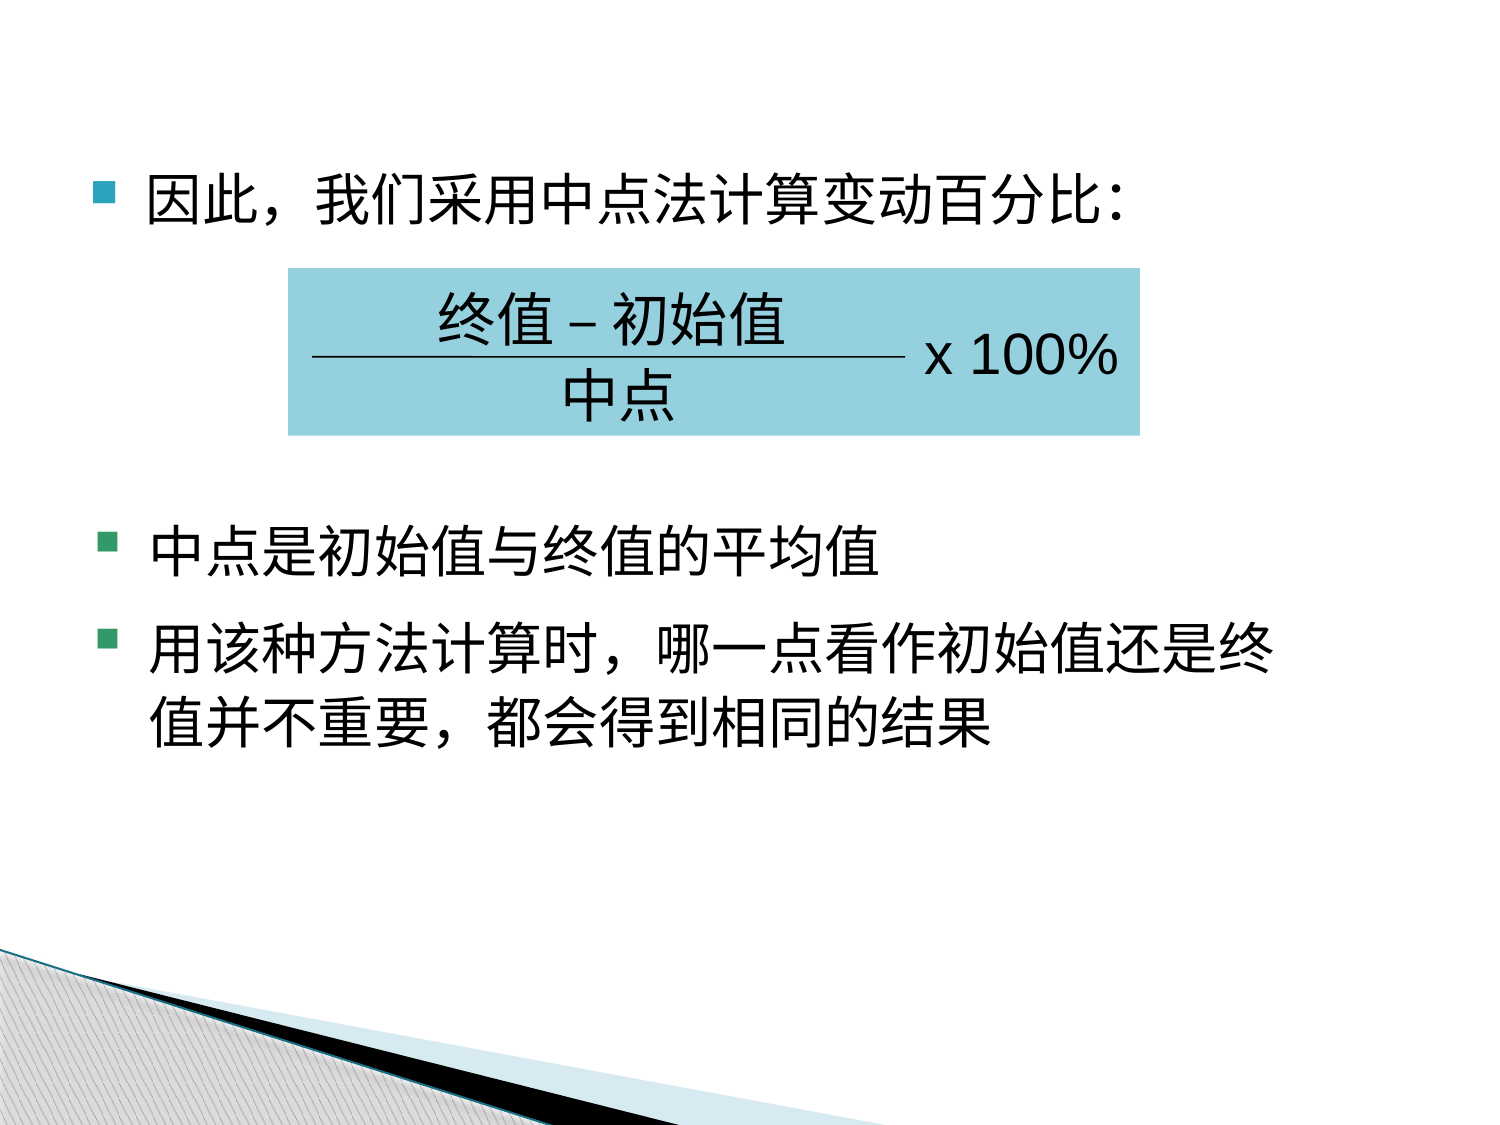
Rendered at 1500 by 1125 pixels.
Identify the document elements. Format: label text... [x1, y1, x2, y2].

text_box 因此，我们采用中点法计算变动百分比： [75, 149, 1303, 251]
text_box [287, 267, 1141, 437]
text_box 中点是初始值与终值的平均值 用该种方法计算时，哪一点看作初始值还是终值并不重要，都会得到相同的结果 [63, 487, 1342, 962]
